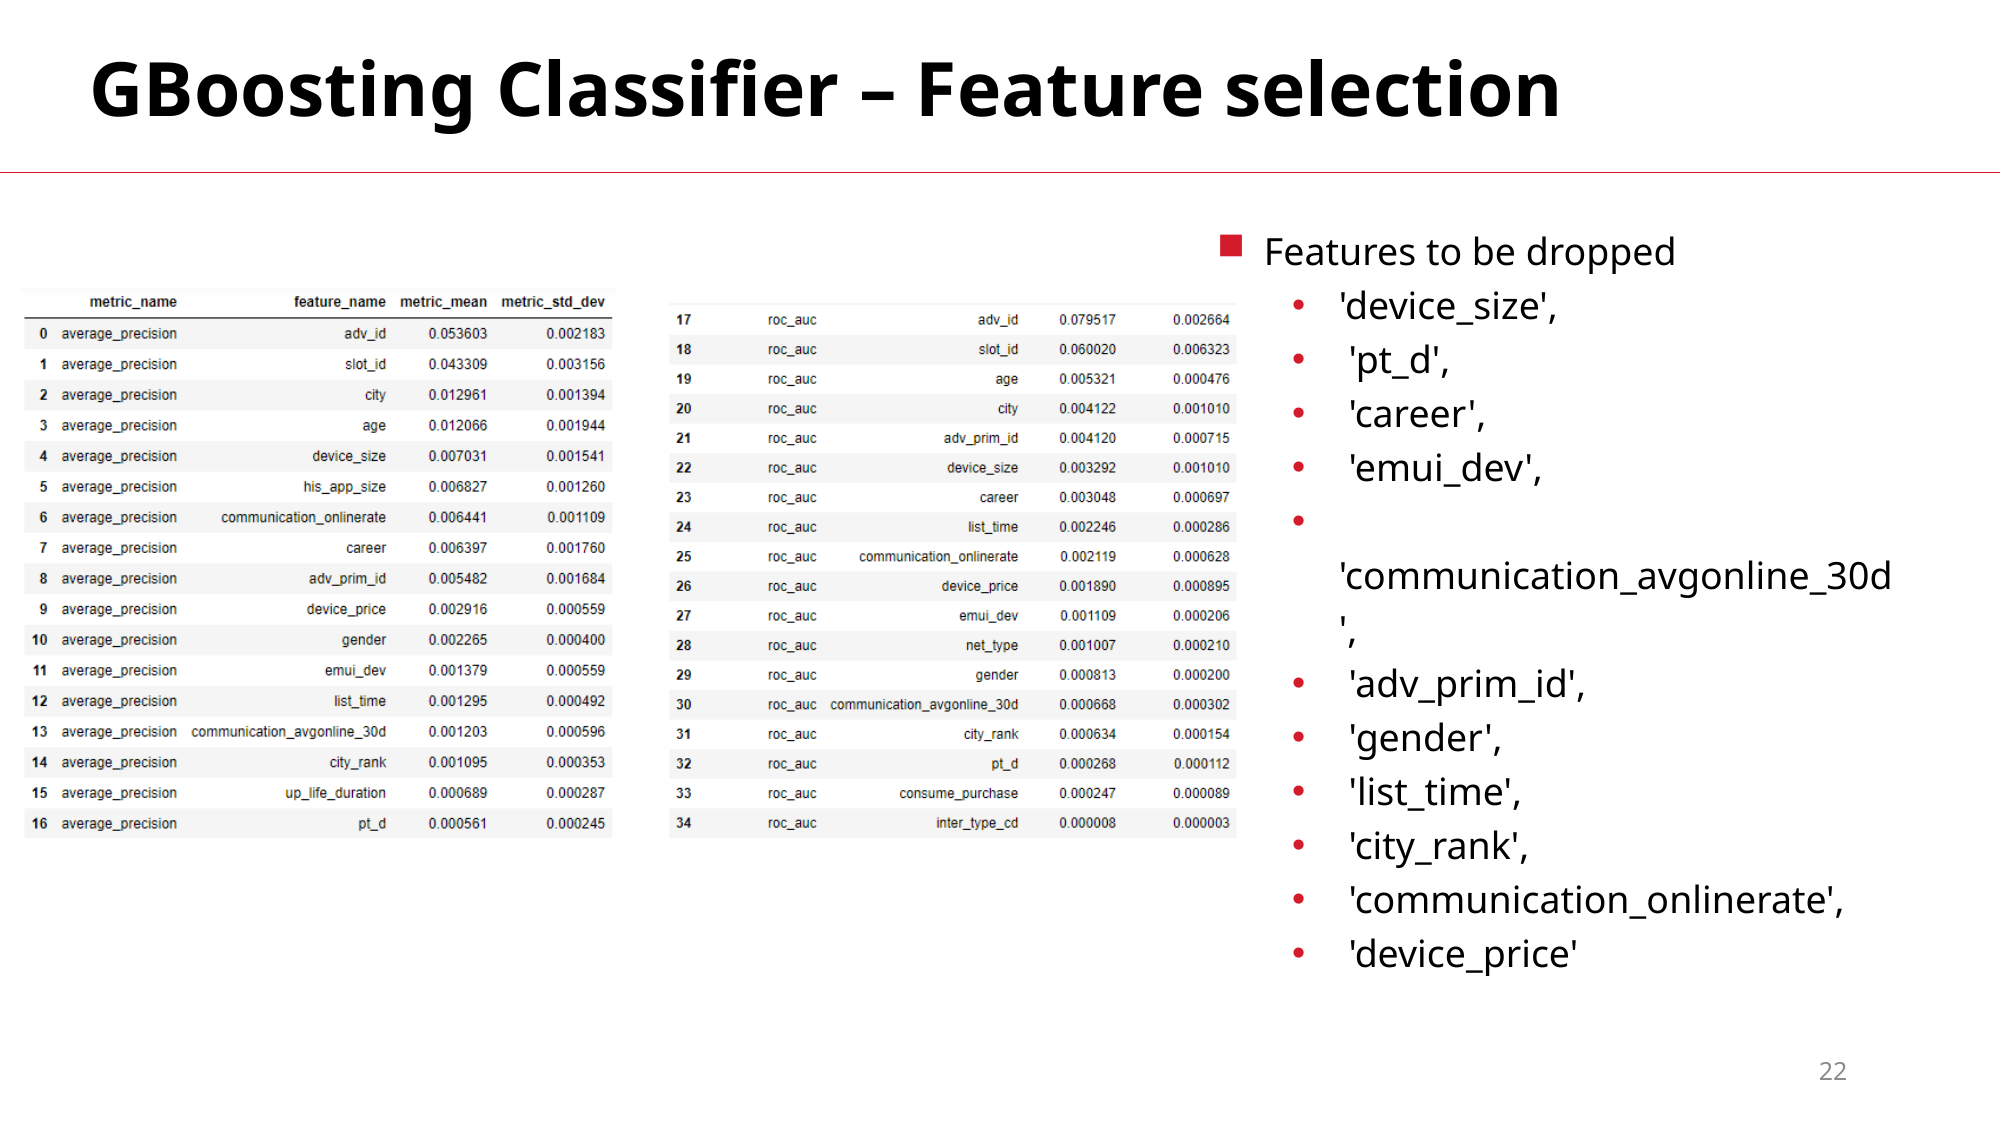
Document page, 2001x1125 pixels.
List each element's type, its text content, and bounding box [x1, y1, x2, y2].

text_box Features to be dropped 'device_size', 'pt_d', 'career', 'emui_dev', 'communication_avgonline_30d', 'adv_prim_id', 'gender', 'list_time', 'city_rank', 'communication_onlinerate', 'device_price' [1202, 211, 1911, 982]
text_box GBoosting Classifier – Feature selection [0, 16, 2000, 139]
picture [667, 303, 1240, 838]
slide_number 22 [1412, 1042, 1863, 1103]
picture [21, 288, 617, 838]
